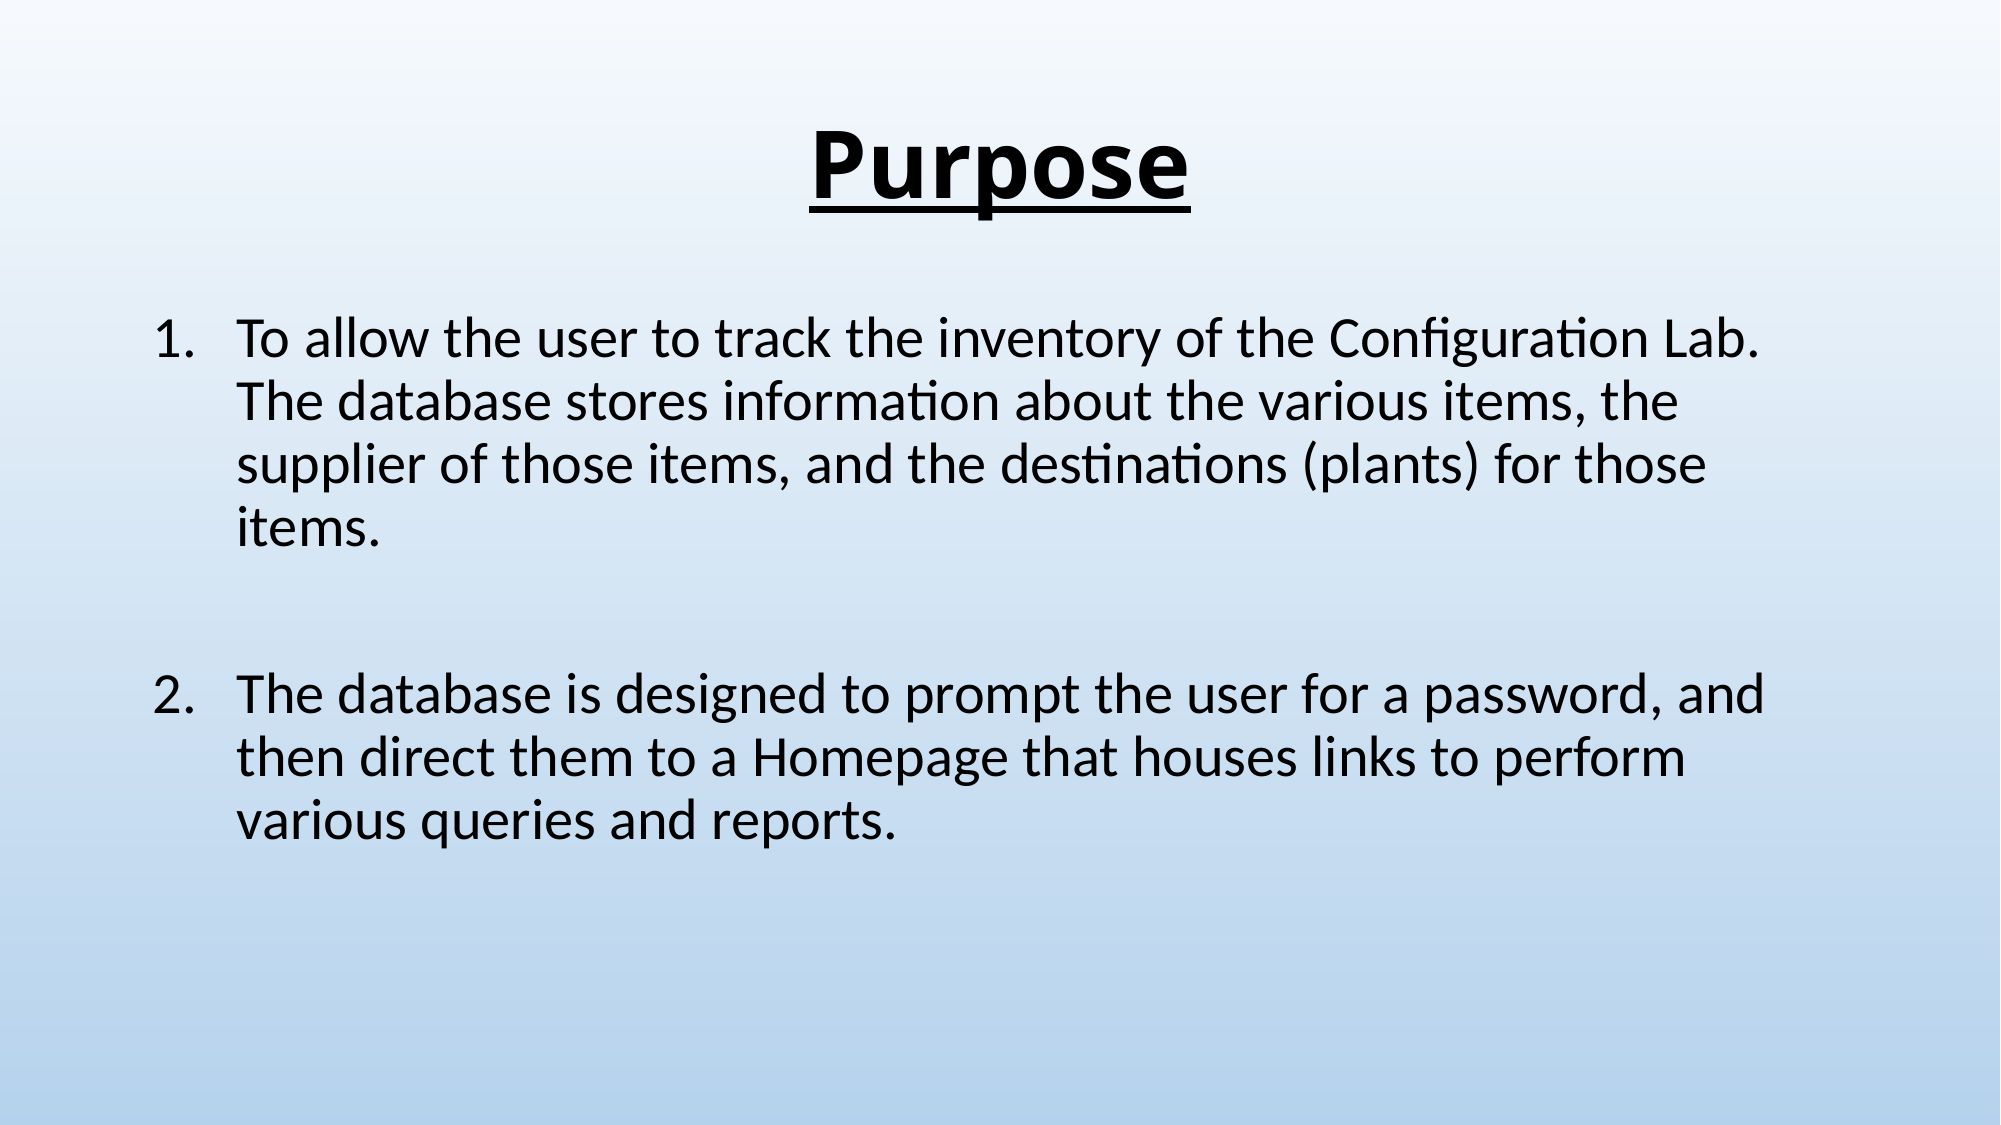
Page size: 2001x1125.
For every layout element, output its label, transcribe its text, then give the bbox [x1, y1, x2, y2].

title Purpose [137, 59, 1863, 278]
list To allow the user to track the inventory of the Configuration Lab. The database stores information about the various items, the supplier of those items, and the destinations (plants) for those items. The database is designed to prompt the user for a password, and then direct them to a Homepage that houses links to perform various queries and reports. [137, 299, 1863, 1014]
